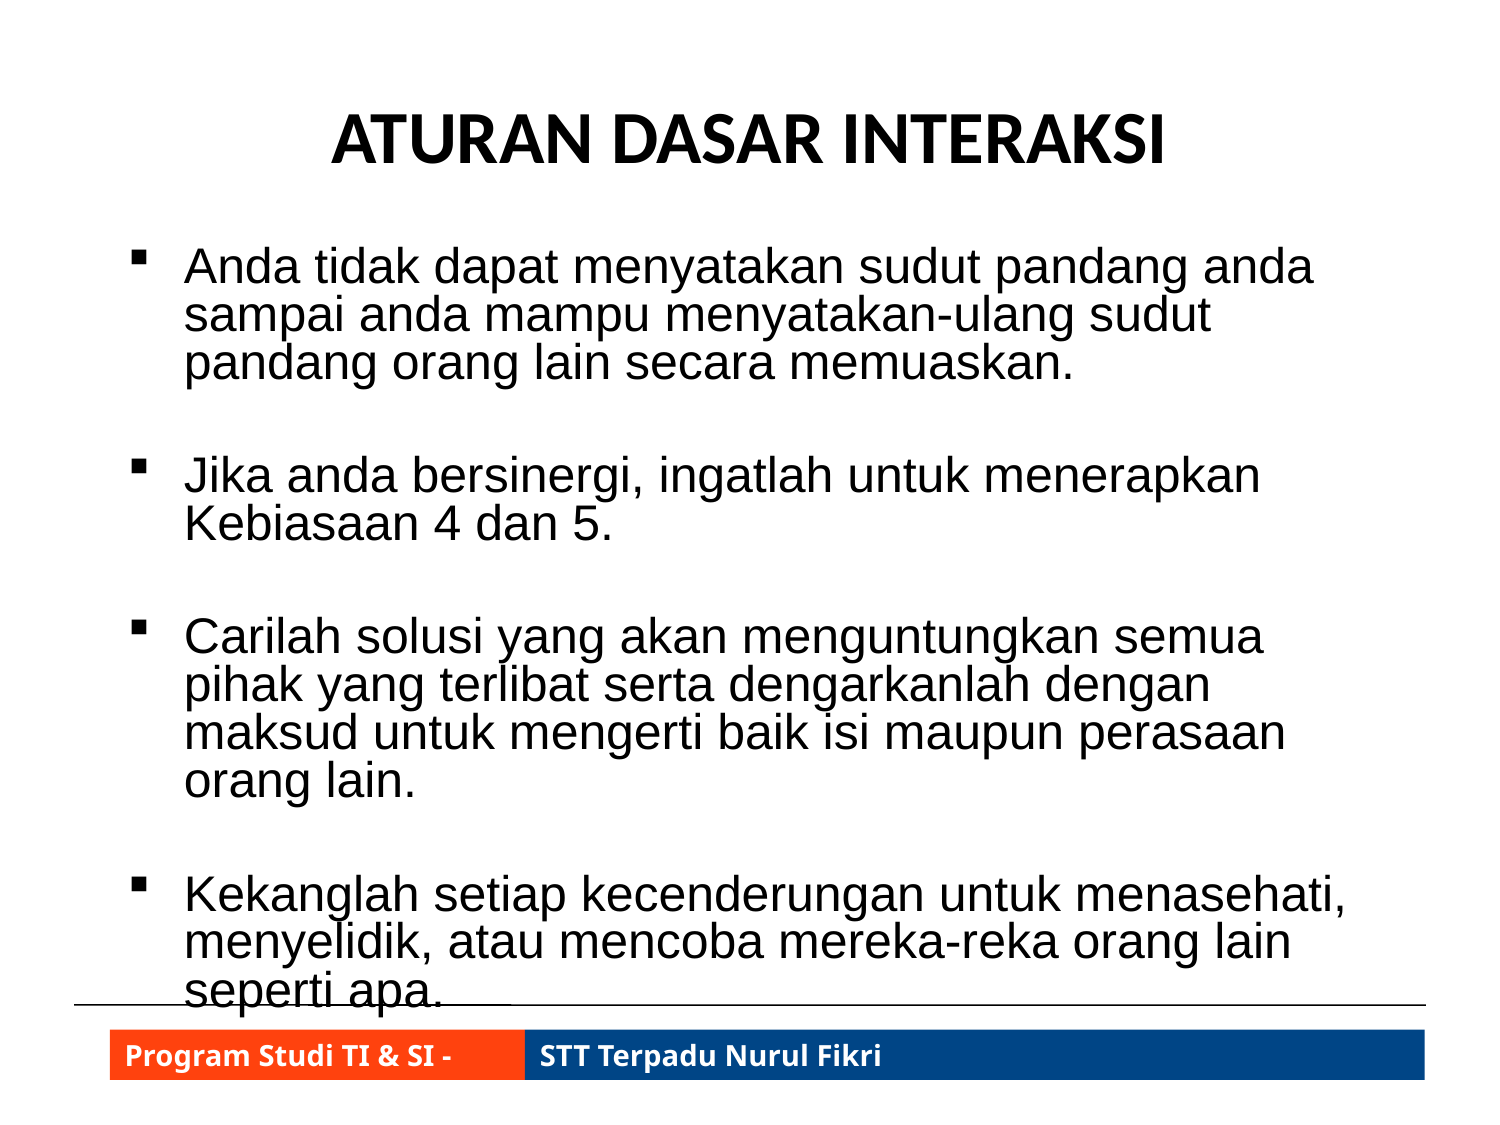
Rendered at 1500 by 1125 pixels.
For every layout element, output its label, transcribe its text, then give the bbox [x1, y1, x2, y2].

list Anda tidak dapat menyatakan sudut pandang anda sampai anda mampu menyatakan-ulang sudut pandang orang lain secara memuaskan. Jika anda bersinergi, ingatlah untuk menerapkan Kebiasaan 4 dan 5. Carilah solusi yang akan menguntungkan semua pihak yang terlibat serta dengarkanlah dengan maksud untuk mengerti baik isi maupun perasaan orang lain. Kekanglah setiap kecenderungan untuk menasehati, menyelidik, atau mencoba mereka-reka orang lain seperti apa. [112, 237, 1388, 913]
title ATURAN DASAR INTERAKSI [75, 6, 1425, 188]
